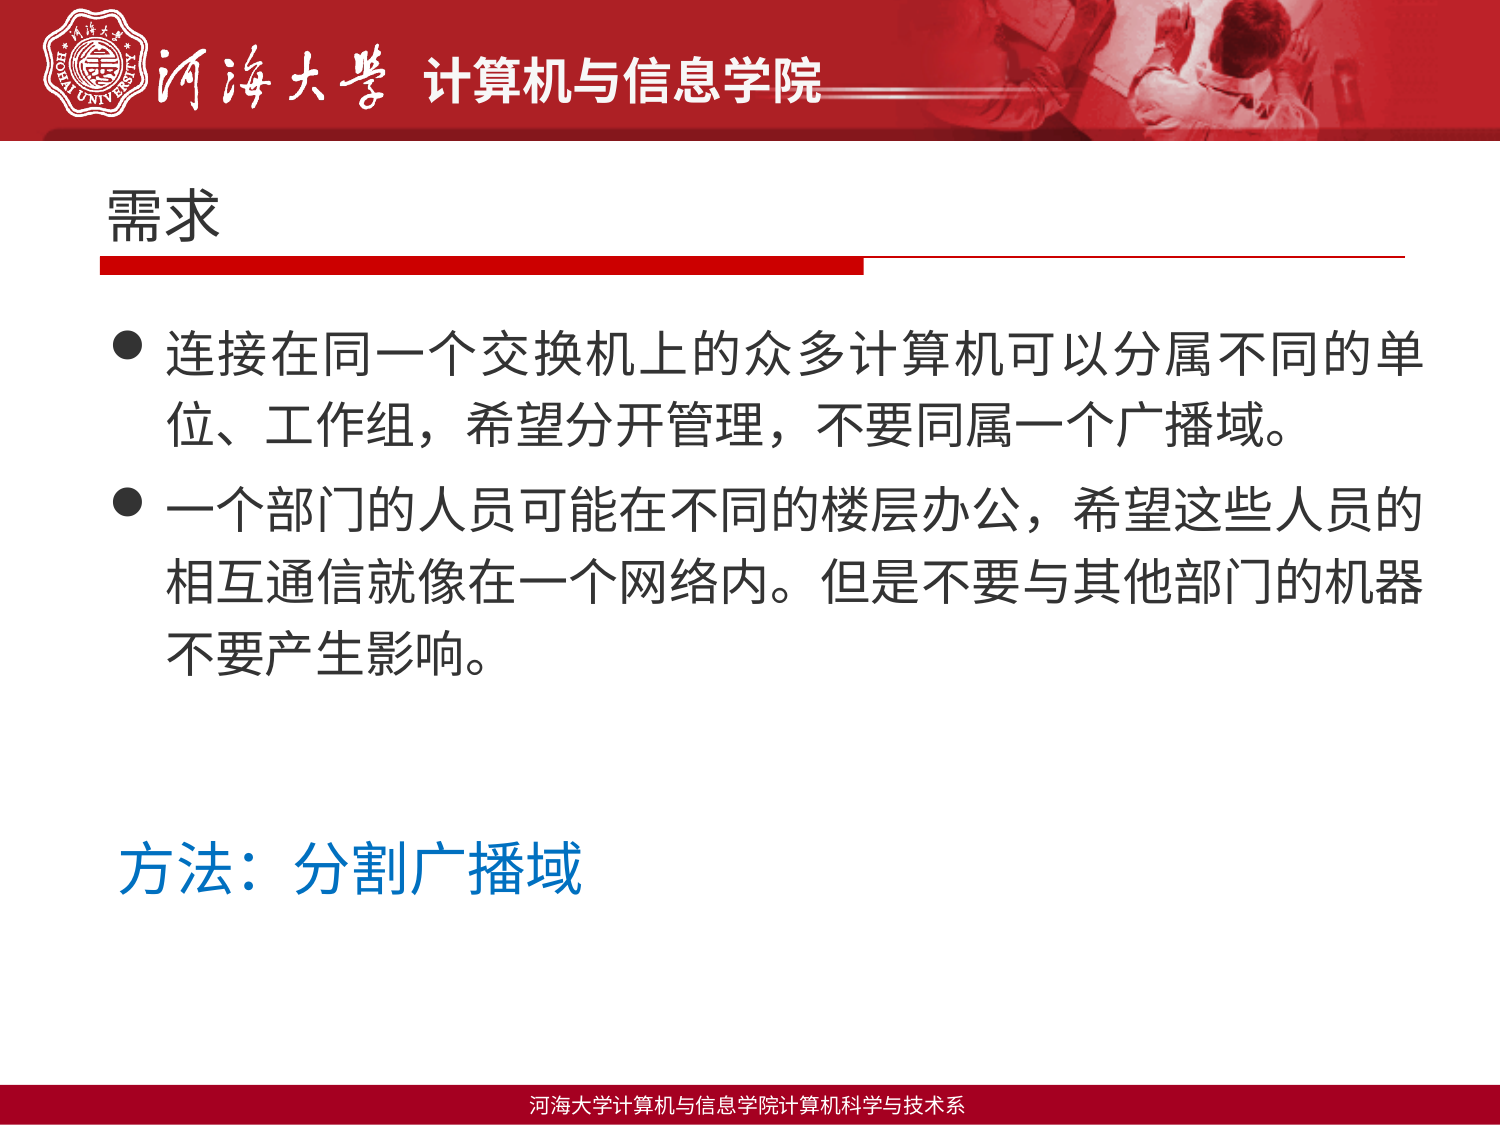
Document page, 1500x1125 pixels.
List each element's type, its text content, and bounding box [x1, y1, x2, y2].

picture [0, 0, 1500, 141]
text_box 连接在同一个交换机上的众多计算机可以分属不同的单位、工作组，希望分开管理，不要同属一个广播域。 一个部门的人员可能在不同的楼层办公，希望这些人员的相互通信就像在一个网络内。但是不要与其他部门的机器不要产生影响。 [94, 302, 1441, 690]
text_box 方法：分割广播域 [103, 810, 599, 910]
text_box 需求 [91, 157, 238, 257]
